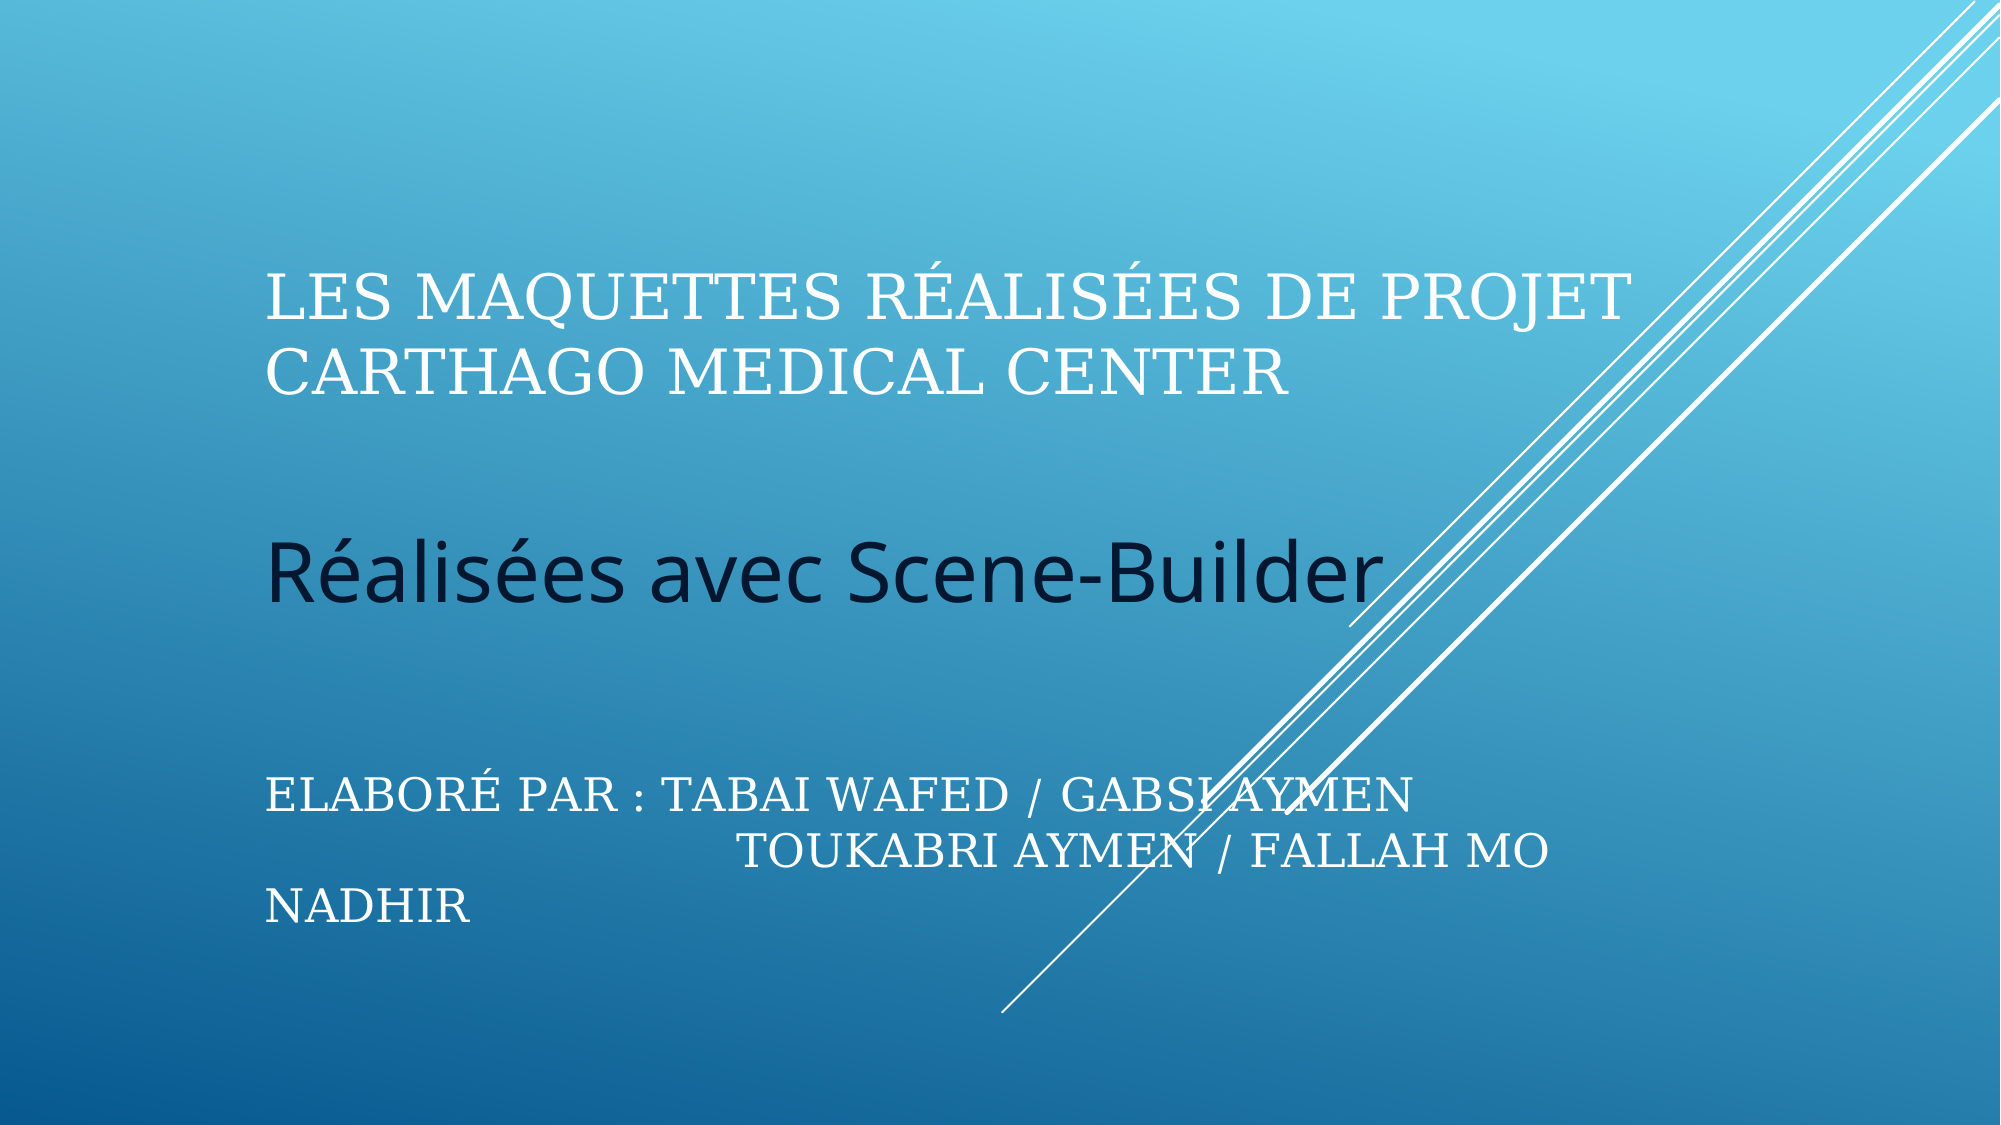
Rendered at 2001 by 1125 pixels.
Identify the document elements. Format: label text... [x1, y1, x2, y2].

subtitle Réalisées avec Scene-Builder [249, 511, 1750, 757]
text_box Elaboré par : Tabai WAFED / GABSI AYMEN TOUKABRI AYMEN / FALLAH MO NADHIR [249, 757, 1750, 940]
title Les maquetteS réalisées de projet carthago medical center [249, 232, 1750, 415]
